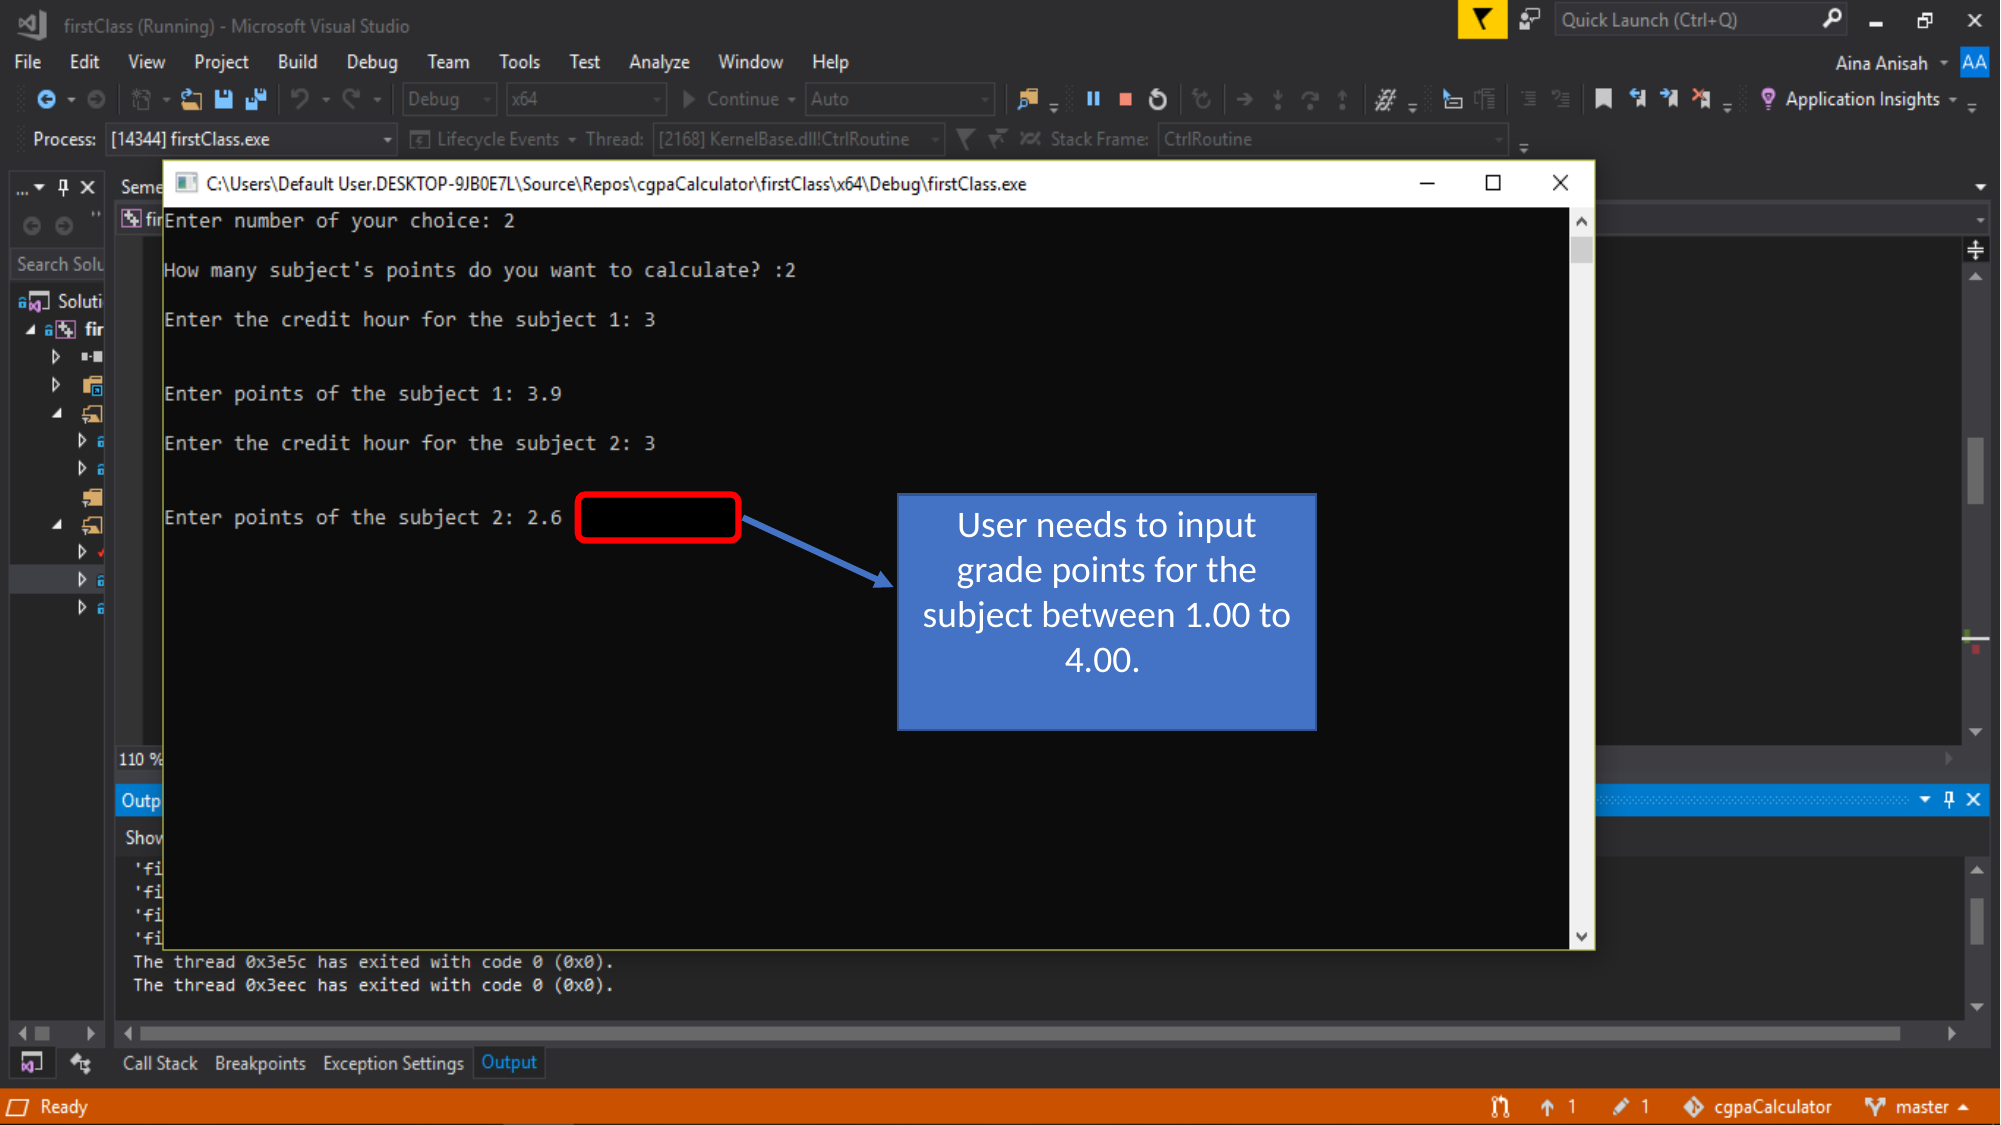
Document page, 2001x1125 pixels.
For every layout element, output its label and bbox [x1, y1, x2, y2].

text_box [742, 517, 894, 588]
picture [0, 0, 2000, 1125]
